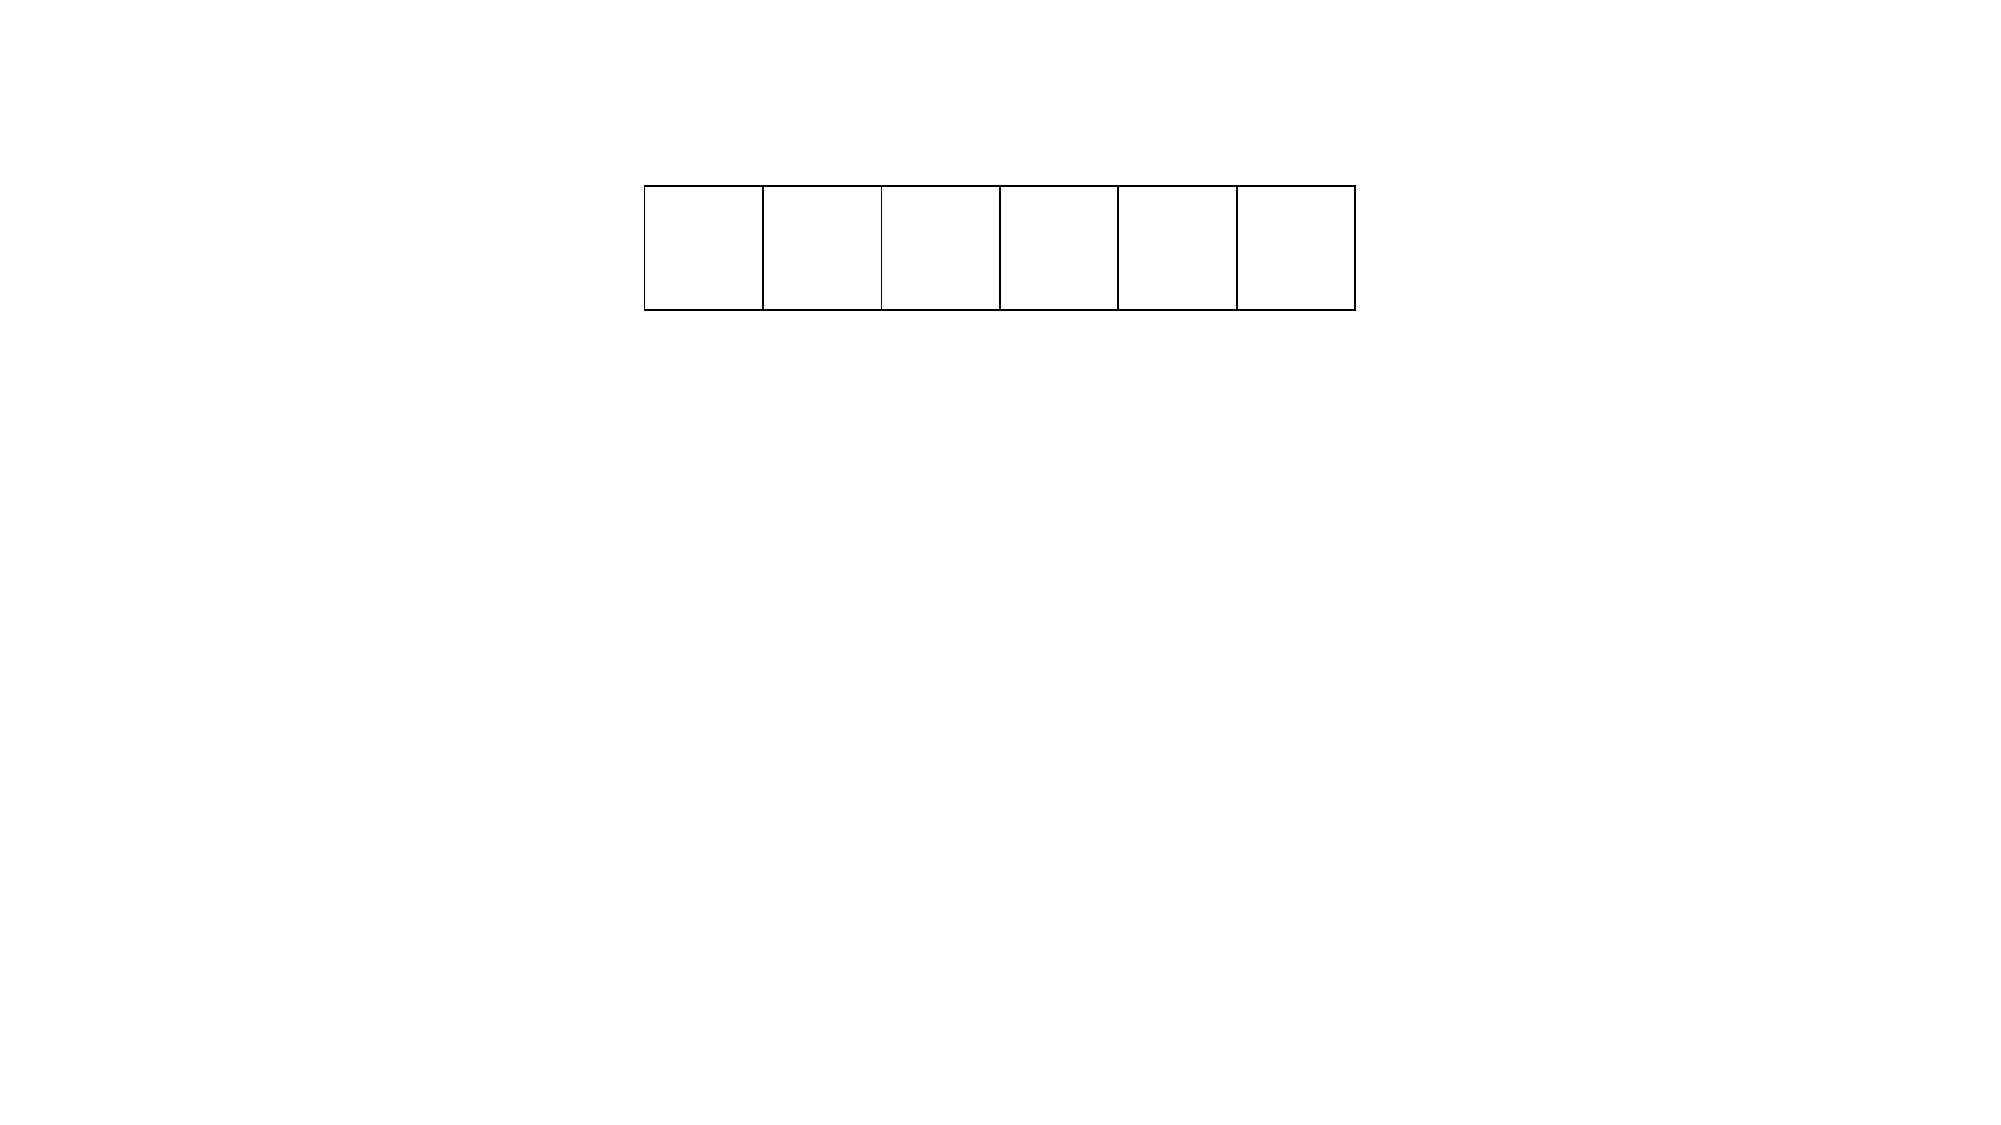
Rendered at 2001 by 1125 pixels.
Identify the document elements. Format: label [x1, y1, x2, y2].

table_header [882, 187, 999, 309]
table_header [1001, 187, 1117, 309]
table_header [1119, 187, 1236, 309]
table_header [645, 187, 762, 309]
table_header [1238, 187, 1354, 309]
table_header [764, 187, 881, 309]
